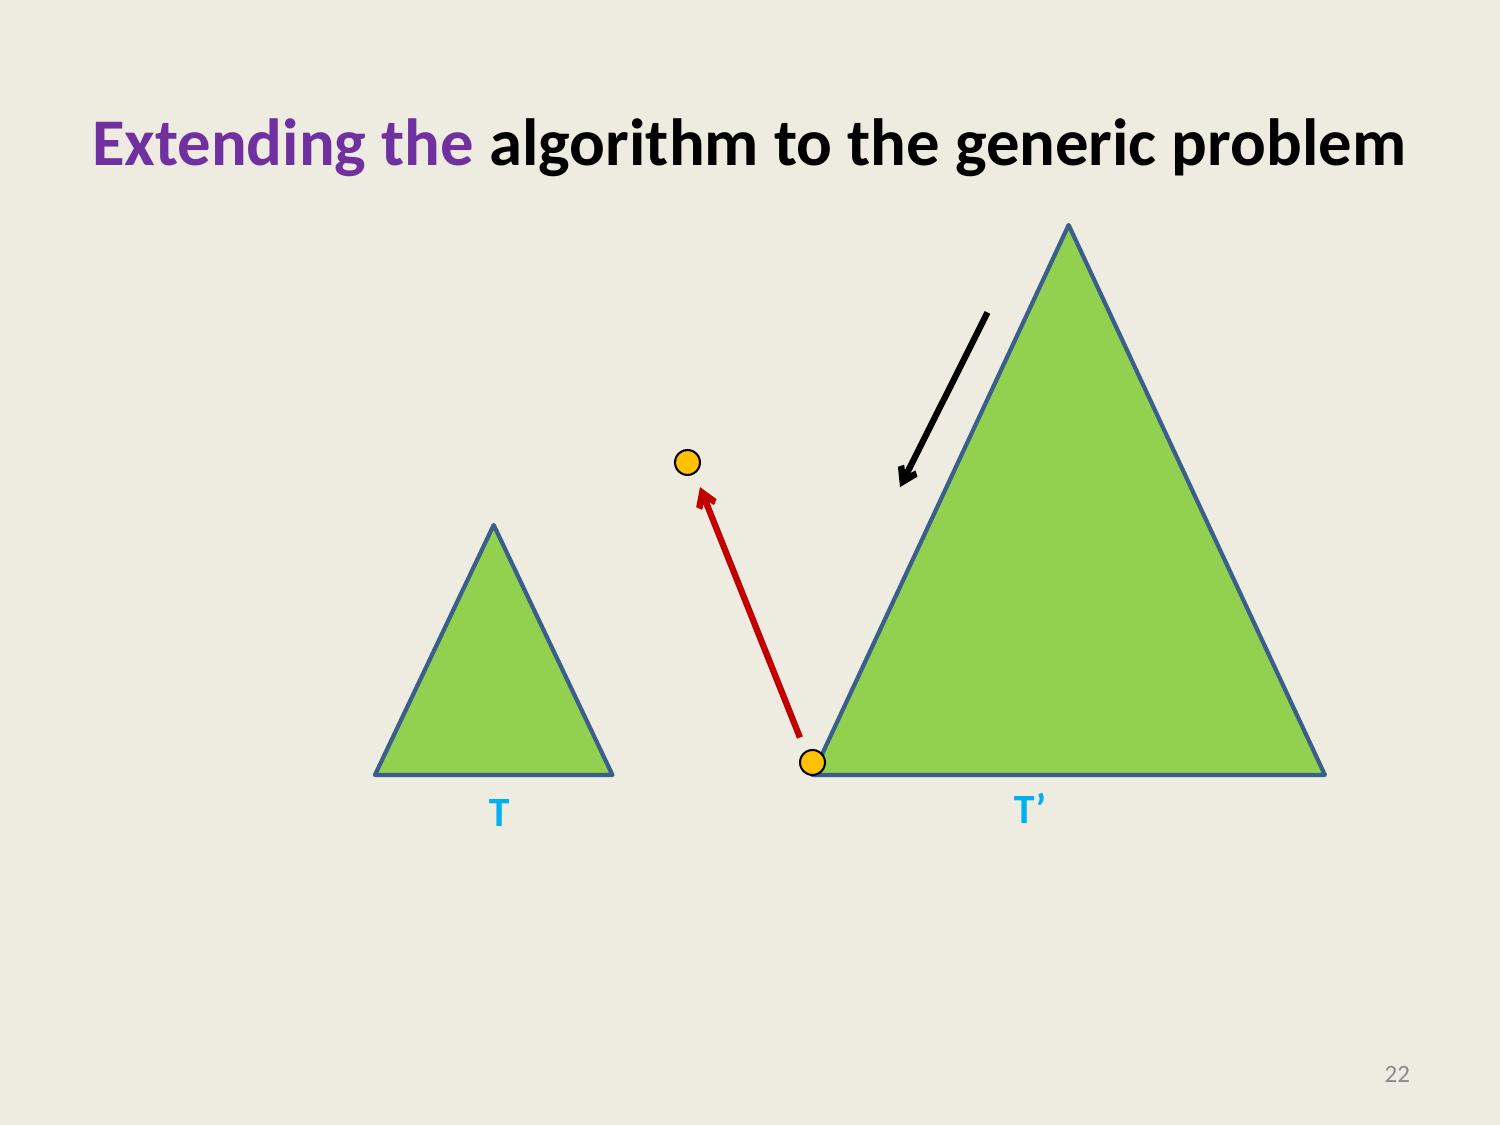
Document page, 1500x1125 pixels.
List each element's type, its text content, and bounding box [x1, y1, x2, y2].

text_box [812, 224, 1326, 841]
list [75, 262, 1425, 1005]
title Extending the algorithm to the generic problem [75, 45, 1425, 233]
text_box [672, 447, 703, 478]
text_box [899, 312, 988, 488]
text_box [374, 524, 613, 843]
slide_number 22 [1074, 1042, 1425, 1103]
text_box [699, 486, 801, 738]
text_box [797, 749, 807, 776]
